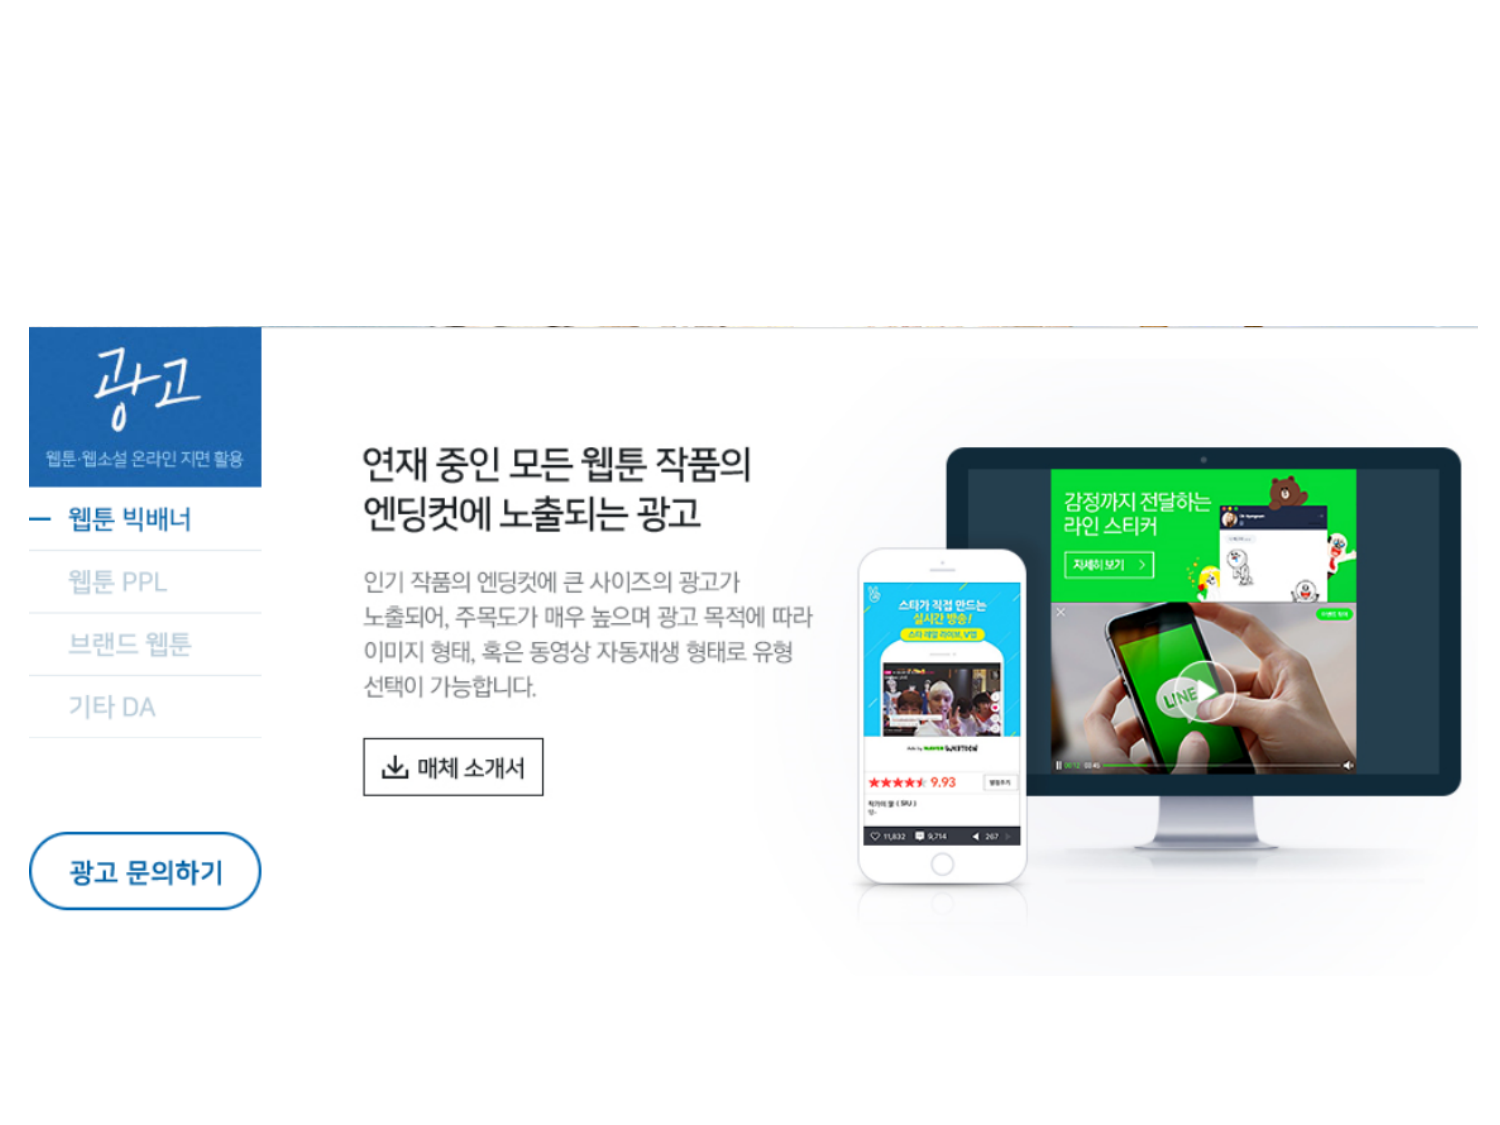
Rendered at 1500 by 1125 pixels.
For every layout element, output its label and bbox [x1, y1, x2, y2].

picture [29, 326, 1479, 977]
